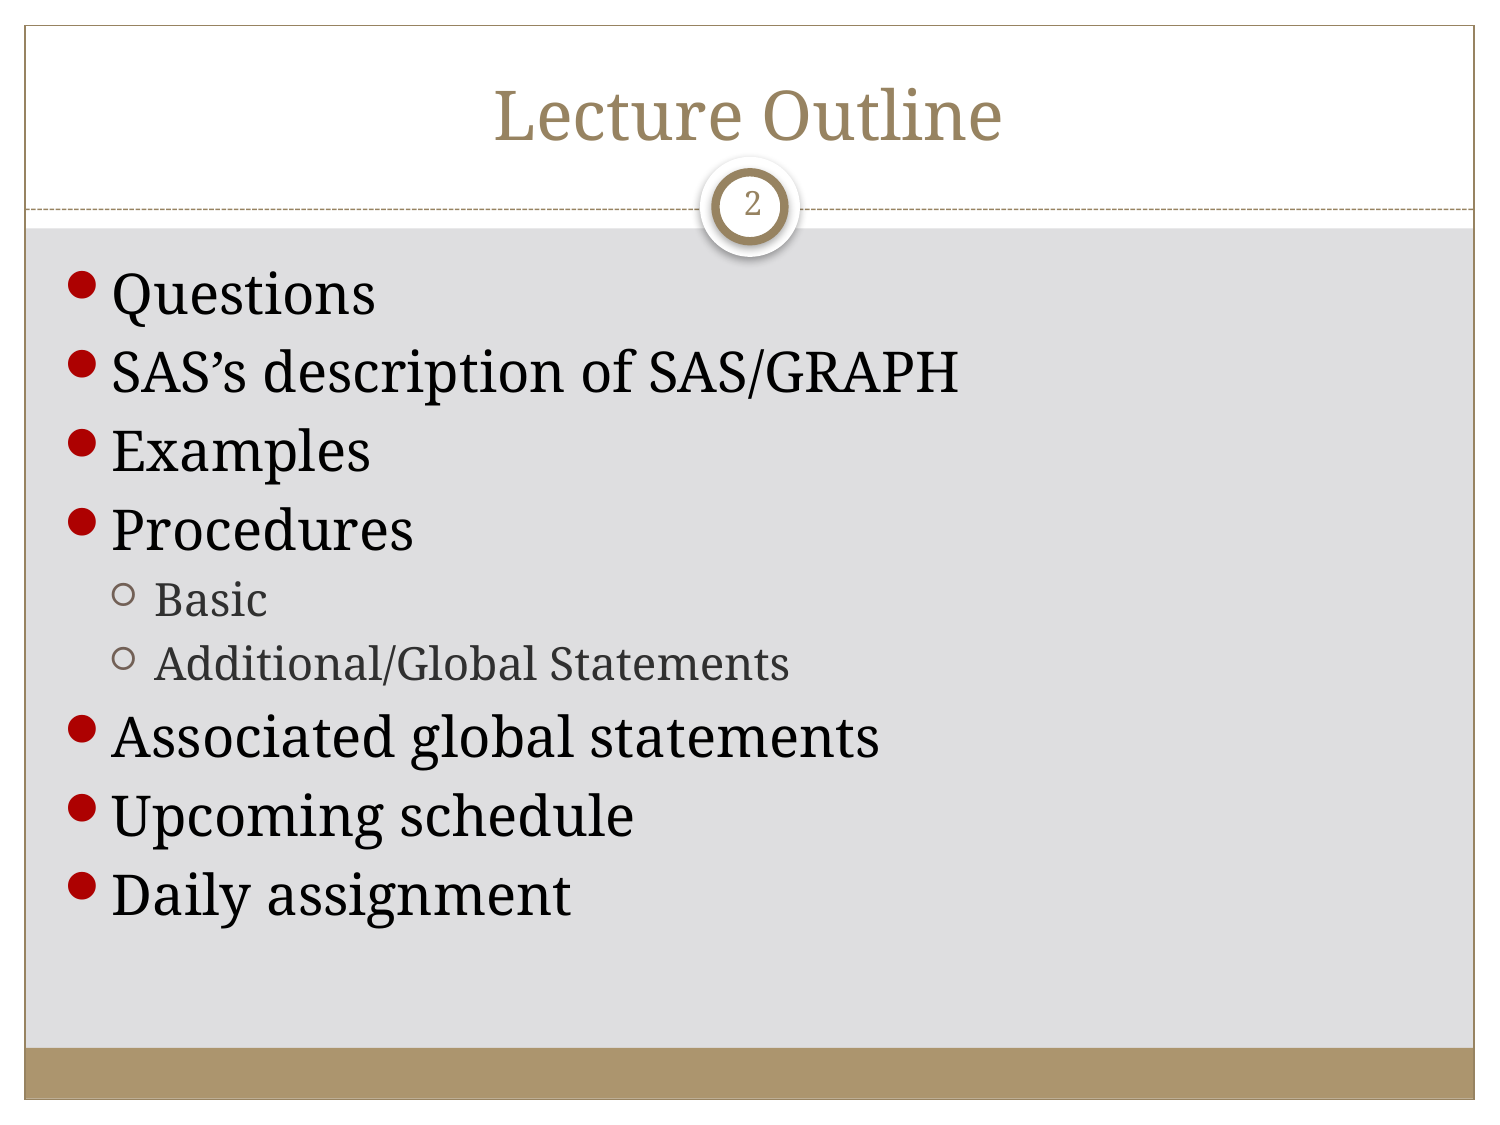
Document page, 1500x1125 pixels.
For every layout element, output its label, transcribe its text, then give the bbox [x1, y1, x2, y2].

list Questions SAS’s description of SAS/GRAPH Examples Procedures Basic Additional/Global Statements Associated global statements Upcoming schedule Daily assignment [49, 250, 1445, 1001]
slide_number 2 [715, 168, 791, 241]
title Lecture Outline [49, 37, 1450, 162]
